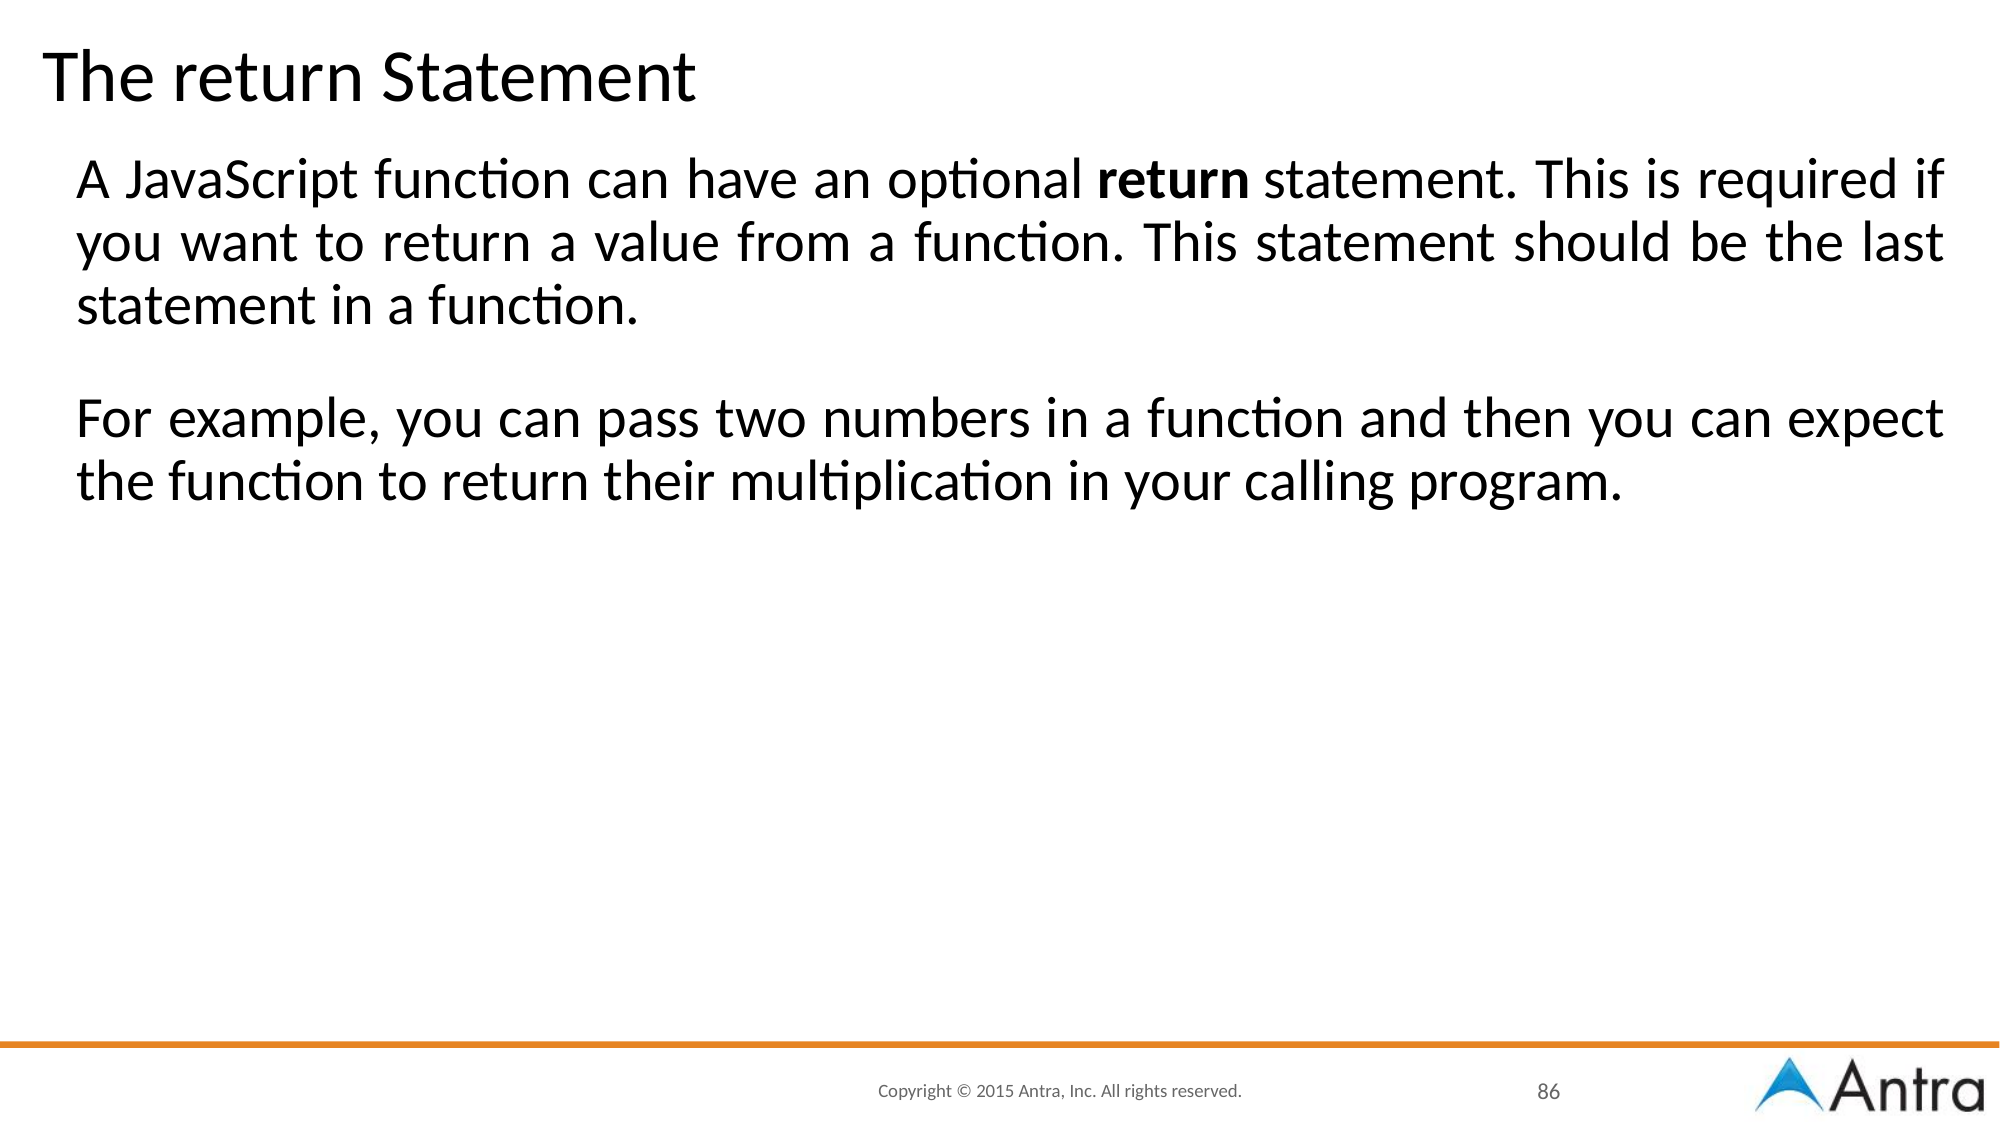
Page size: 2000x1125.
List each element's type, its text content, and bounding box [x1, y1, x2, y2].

list A JavaScript function can have an optional return statement. This is required if you want to return a value from a function. This statement should be the last statement in a function. For example, you can pass two numbers in a function and then you can expect the function to return their multiplication in your calling program. [75, 148, 1947, 799]
title The return Statement [42, 30, 1868, 117]
slide_number ‹#› [1498, 1075, 1561, 1106]
picture [1744, 1048, 1994, 1122]
